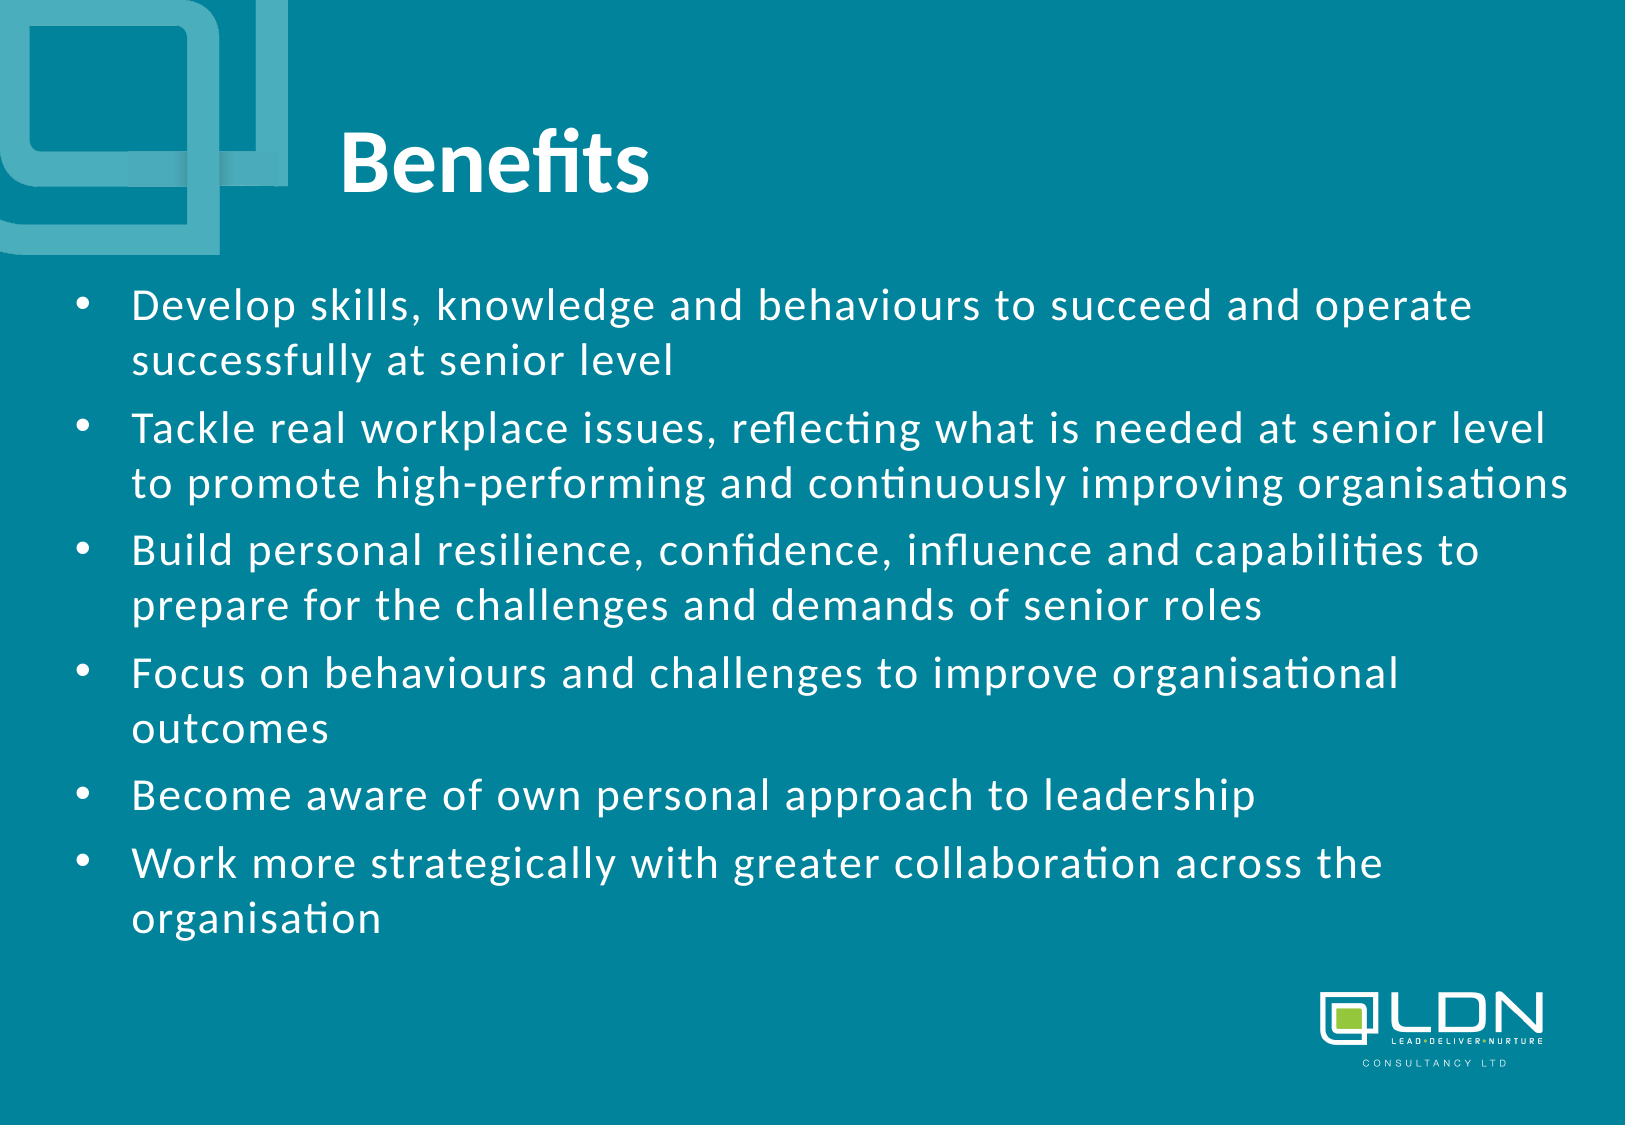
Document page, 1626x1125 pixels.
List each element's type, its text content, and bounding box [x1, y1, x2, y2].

picture [1299, 974, 1563, 1083]
subtitle Develop skills, knowledge and behaviours to succeed and operate successfully at senior level Tackle real workplace issues, reflecting what is needed at senior level to promote high-performing and continuously improving organisations Build personal resilience, confidence, influence and capabilities to prepare for the challenges and demands of senior roles Focus on behaviours and challenges to improve organisational outcomes Become aware of own personal approach to leadership Work more strategically with greater collaboration across the organisation [0, 267, 1588, 975]
title Benefits [324, 35, 1625, 277]
picture [0, 0, 289, 256]
